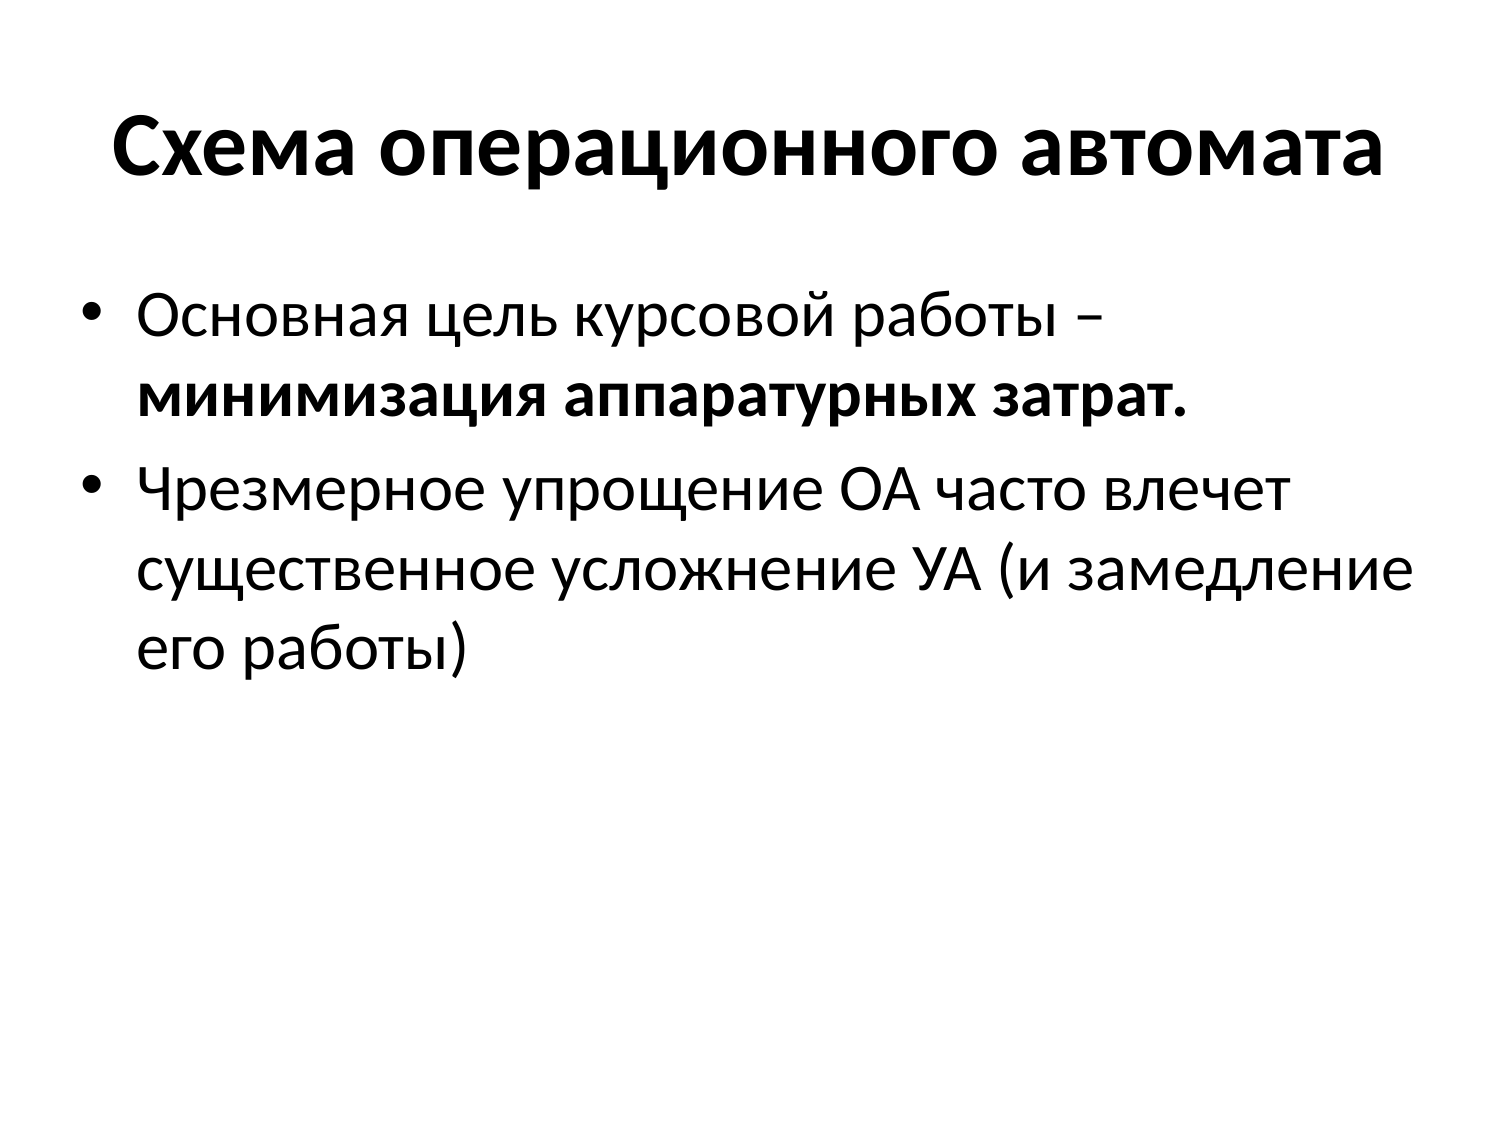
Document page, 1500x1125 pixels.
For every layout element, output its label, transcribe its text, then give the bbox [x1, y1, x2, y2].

title Схема операционного автомата [75, 45, 1425, 233]
list Основная цель курсовой работы – минимизация аппаратурных затрат. Чрезмерное упрощение ОА часто влечет существенное усложнение УА (и замедление его работы) [64, 262, 1447, 1005]
